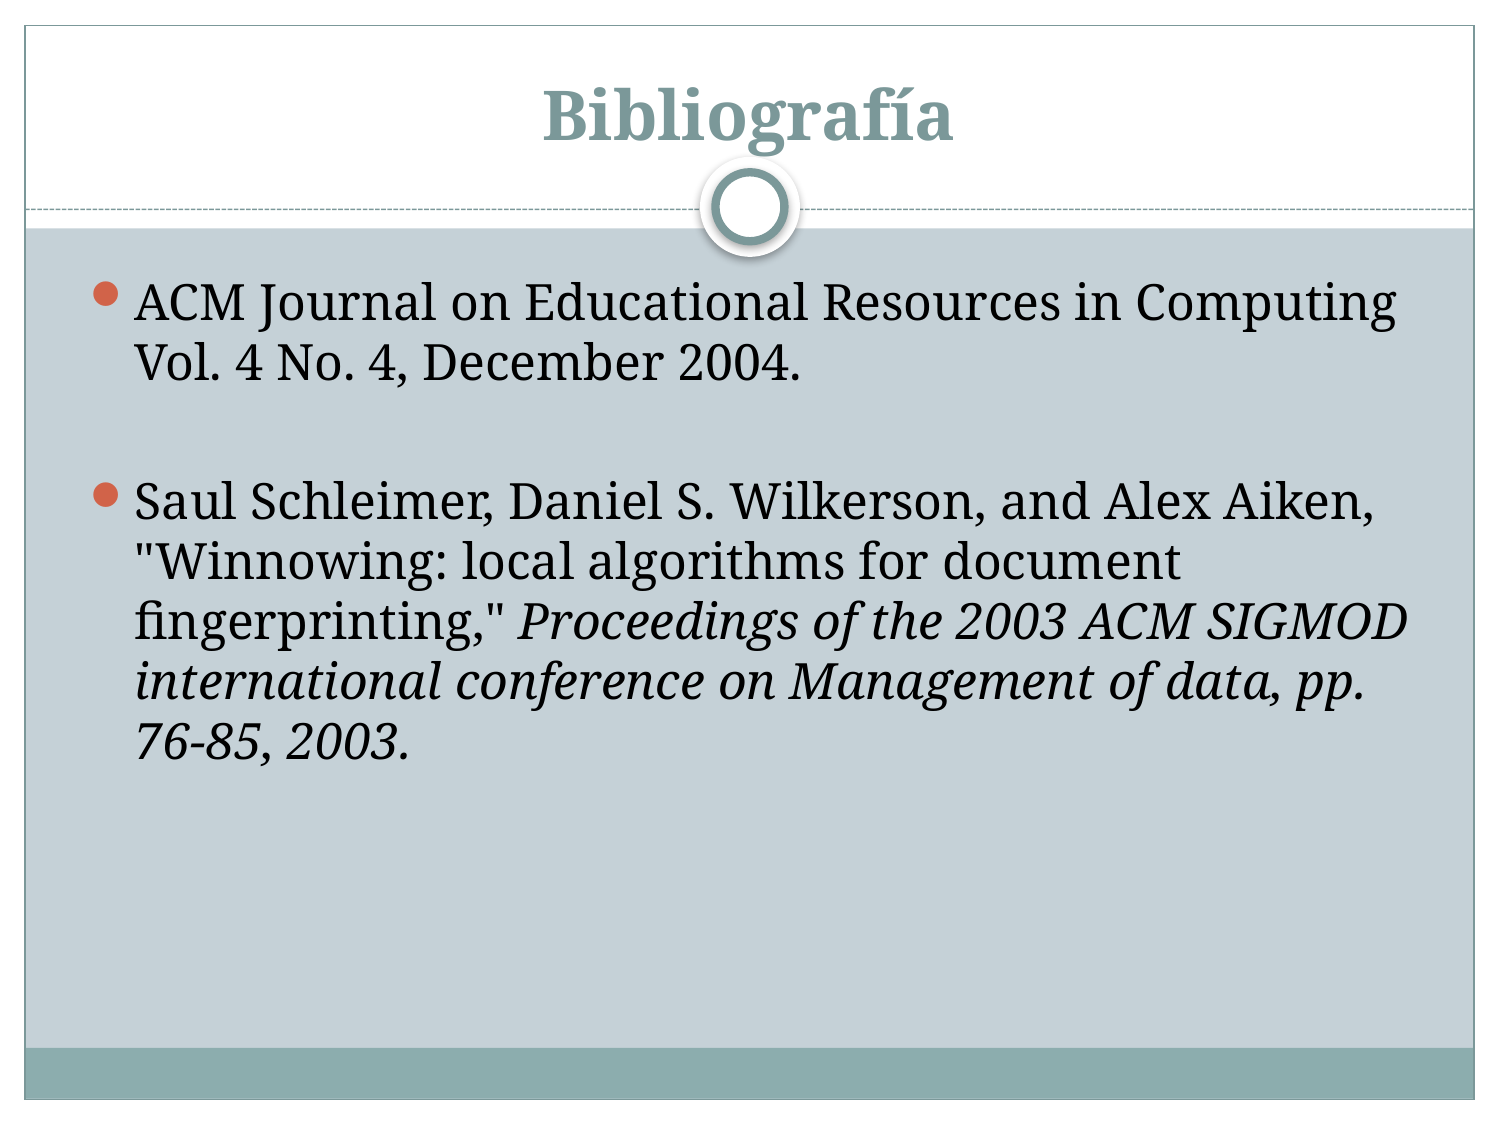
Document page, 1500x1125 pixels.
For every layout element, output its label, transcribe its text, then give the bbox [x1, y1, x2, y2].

list ACM Journal on Educational Resources in Computing Vol. 4 No. 4, December 2004. Saul Schleimer, Daniel S. Wilkerson, and Alex Aiken, "Winnowing: local algorithms for document fingerprinting," Proceedings of the 2003 ACM SIGMOD international conference on Management of data, pp. 76-85, 2003. [75, 262, 1430, 1067]
title Bibliografía [49, 37, 1450, 162]
